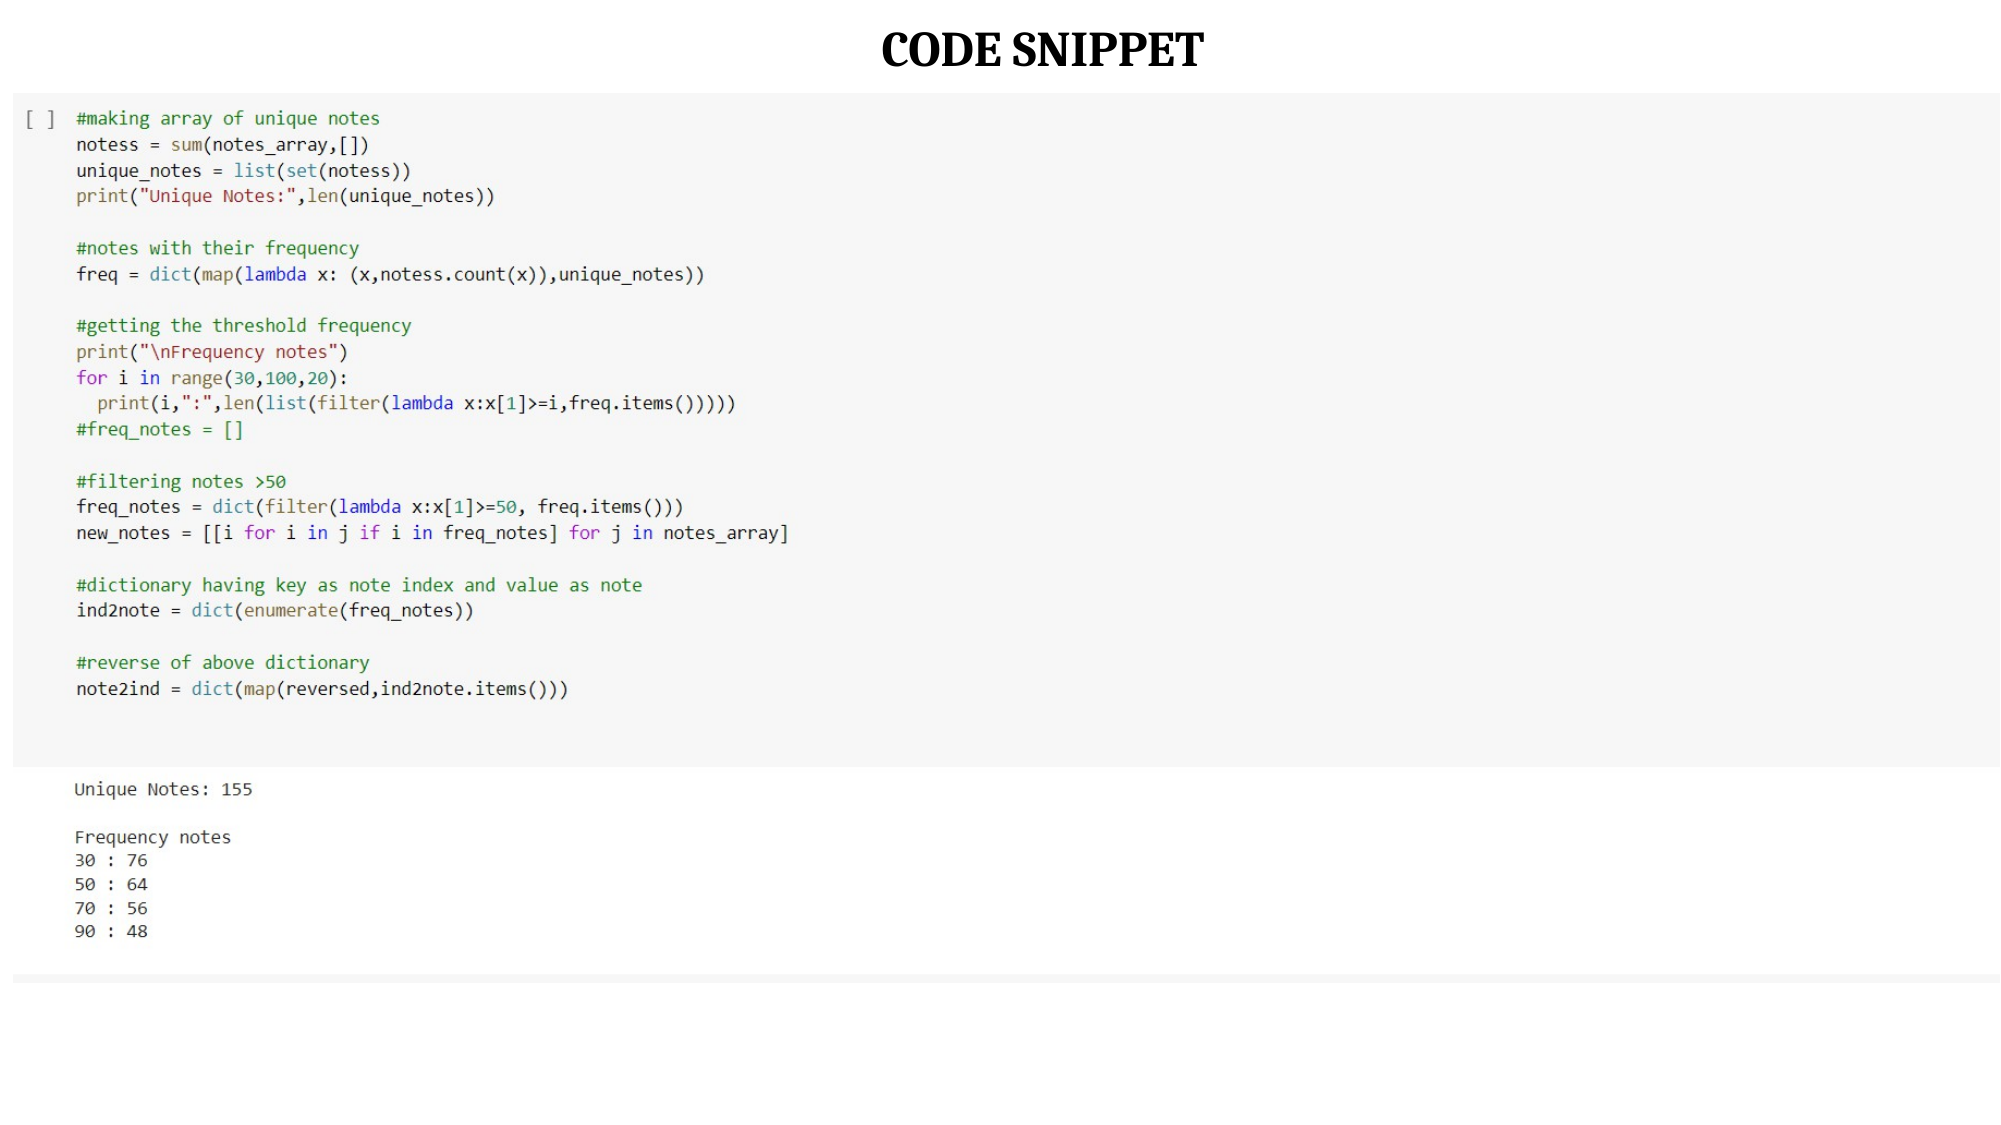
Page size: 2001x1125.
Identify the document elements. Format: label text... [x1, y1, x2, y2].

title CODE SNIPPET [879, 14, 1222, 90]
picture [12, 93, 2000, 984]
